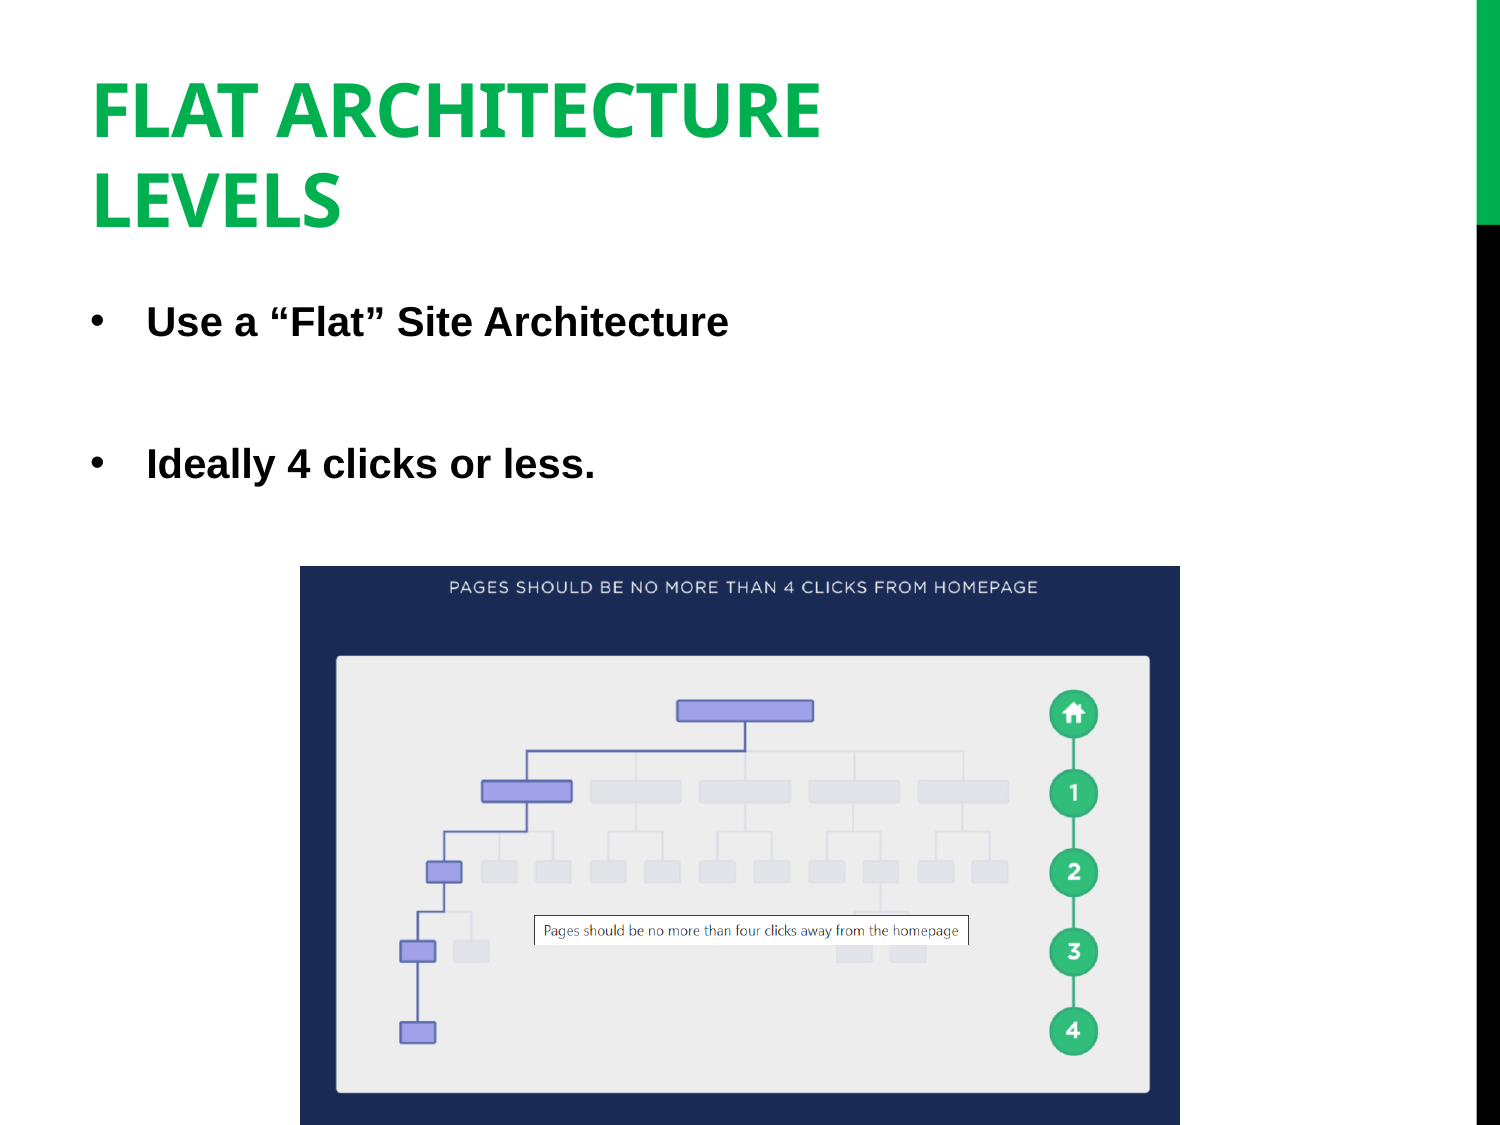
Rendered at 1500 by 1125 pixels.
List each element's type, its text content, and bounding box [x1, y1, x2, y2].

picture [299, 566, 1180, 1125]
title Flat architecture levels [75, 25, 1025, 250]
list Use a “Flat” Site Architecture Ideally 4 clicks or less. [75, 287, 1325, 1005]
